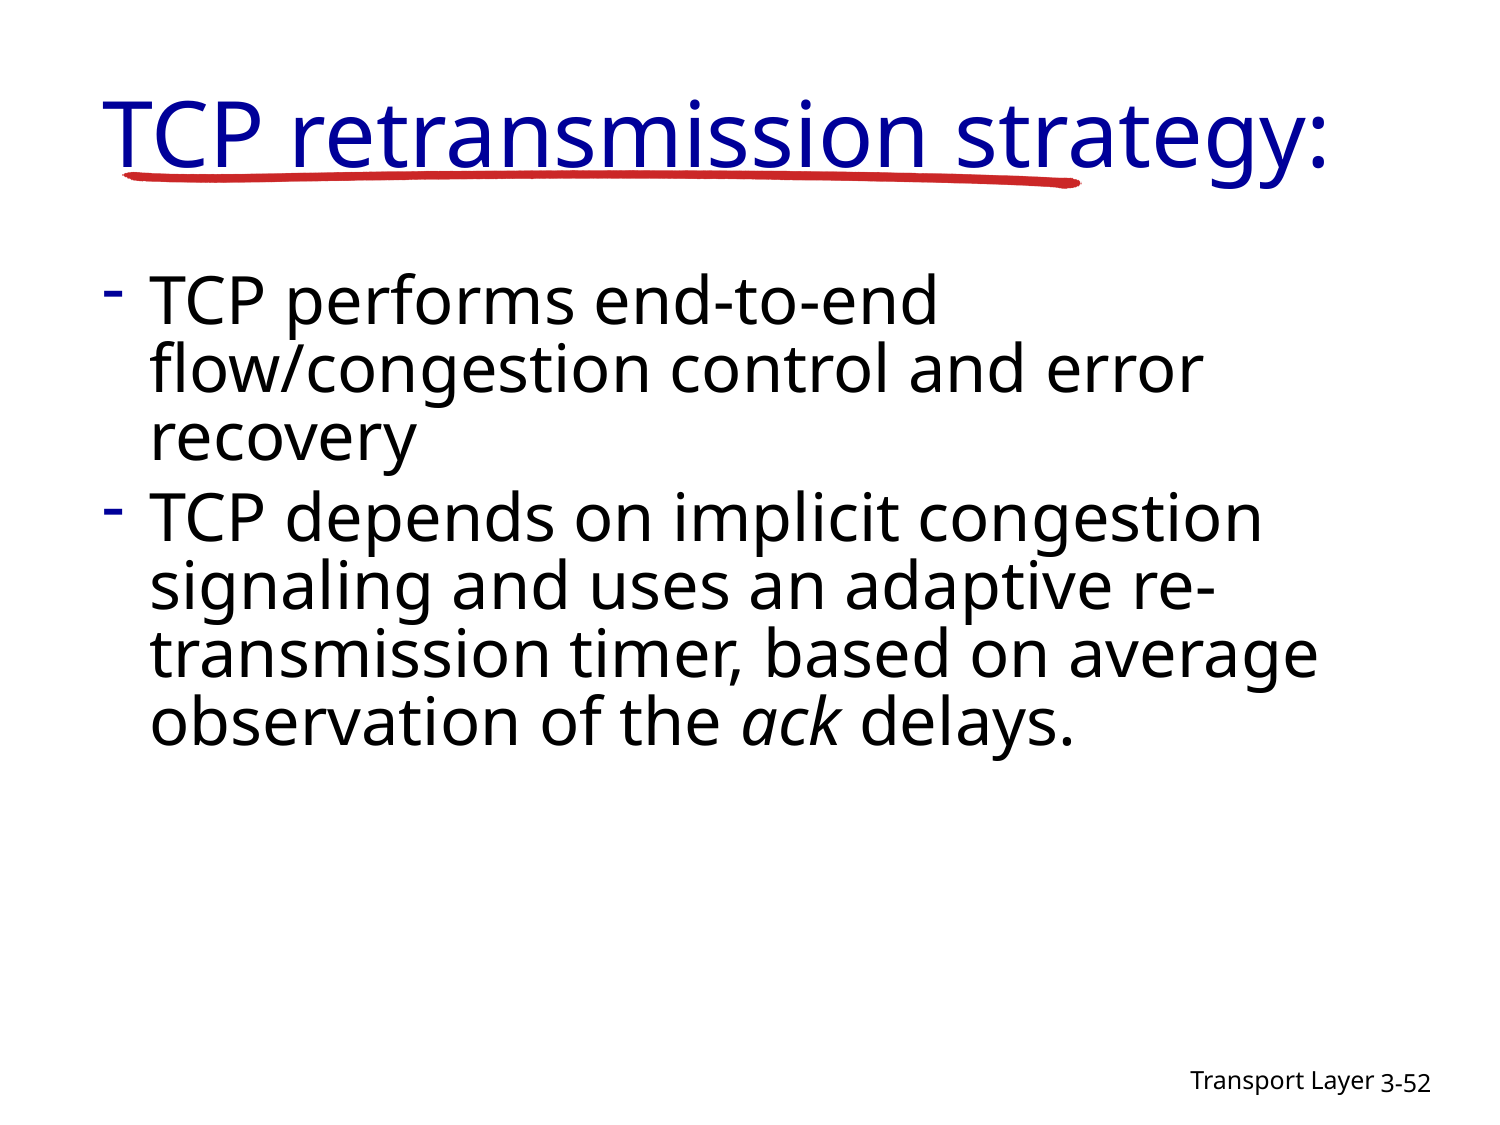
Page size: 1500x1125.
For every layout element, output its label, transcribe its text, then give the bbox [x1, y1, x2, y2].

title TCP retransmission strategy: [87, 37, 1363, 225]
list TCP performs end-to-end flow/congestion control and error recovery TCP depends on implicit congestion signaling and uses an adaptive re-transmission timer, based on average observation of the ack delays. [87, 262, 1363, 1025]
slide_number 3-52 [1365, 1060, 1477, 1106]
picture [117, 164, 1094, 194]
footer Transport Layer [914, 1057, 1390, 1105]
